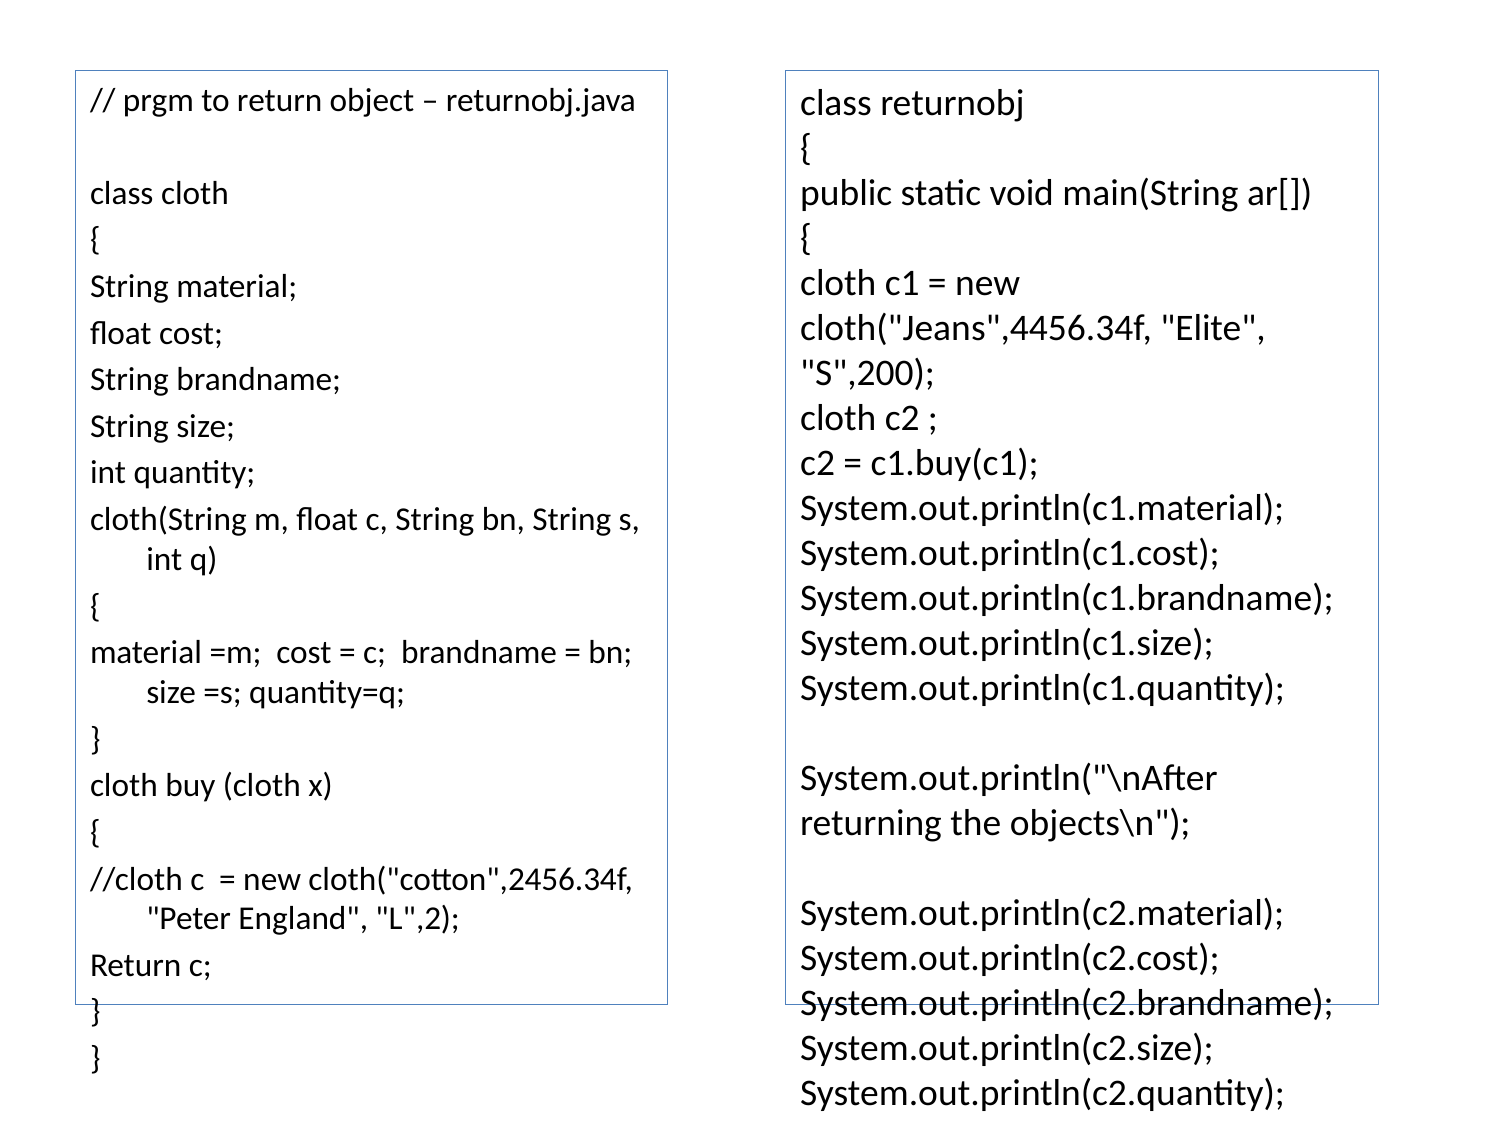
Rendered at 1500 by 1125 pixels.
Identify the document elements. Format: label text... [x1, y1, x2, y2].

list // prgm to return object – returnobj.java class cloth { String material; float cost; String brandname; String size; int quantity; cloth(String m, float c, String bn, String s, int q) { material =m; cost = c; brandname = bn; size =s; quantity=q; } cloth buy (cloth x) { //cloth c = new cloth("cotton",2456.34f, "Peter England", "L",2); Return c; } } [75, 70, 668, 1005]
text_box class returnobj { public static void main(String ar[]) { cloth c1 = new cloth("Jeans",4456.34f, "Elite", "S",200); cloth c2 ; c2 = c1.buy(c1); System.out.println(c1.material); System.out.println(c1.cost); System.out.println(c1.brandname); System.out.println(c1.size); System.out.println(c1.quantity); System.out.println("\nAfter returning the objects\n"); System.out.println(c2.material); System.out.println(c2.cost); System.out.println(c2.brandname); System.out.println(c2.size); System.out.println(c2.quantity); }} [785, 70, 1379, 1005]
